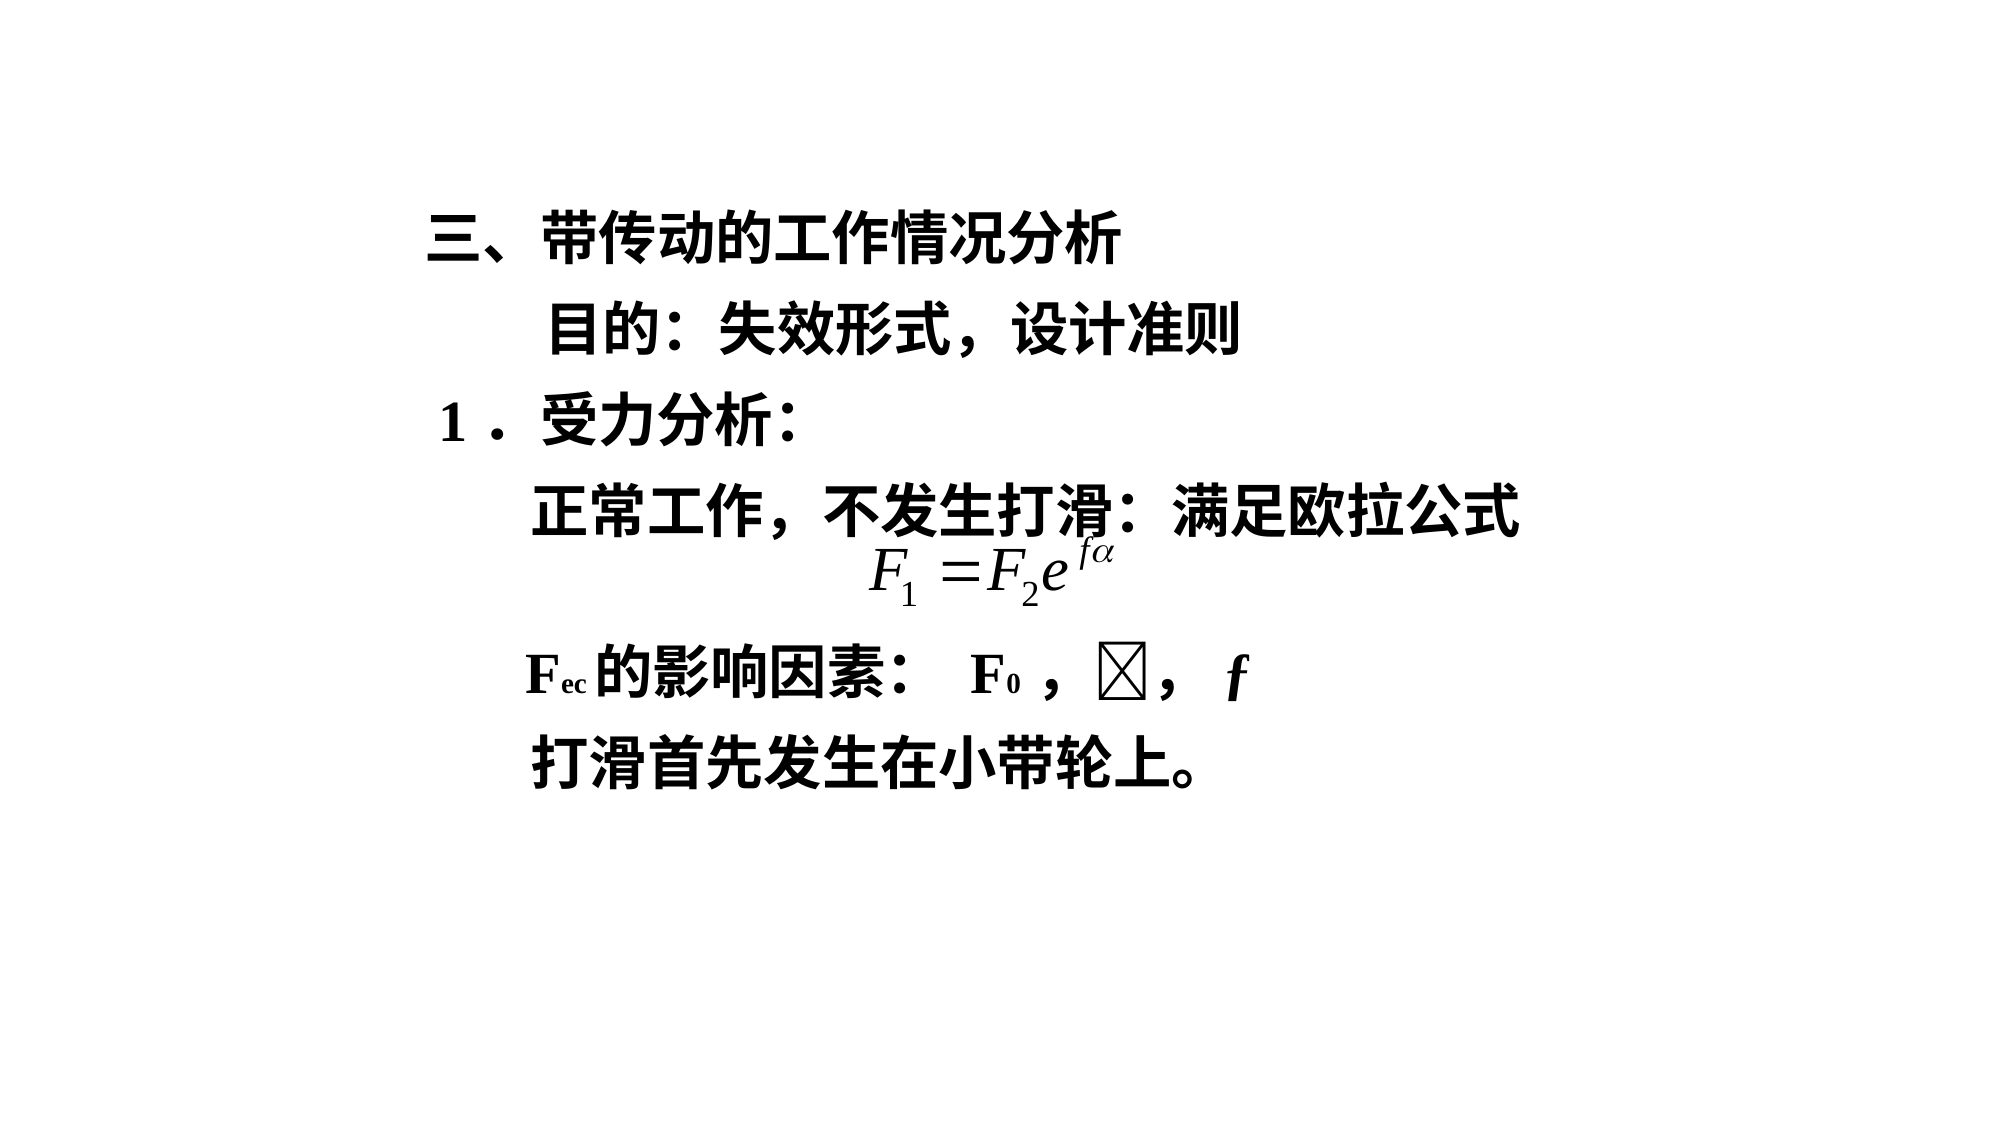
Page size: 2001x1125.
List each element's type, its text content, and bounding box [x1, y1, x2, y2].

text_box 三、带传动的工作情况分析 目的：失效形式，设计准则 1．受力分析： 正常工作，不发生打滑：满足欧拉公式 Fec的影响因素： F0 ，，ƒ 打滑首先发生在小带轮上。 [409, 172, 1603, 985]
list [858, 522, 1130, 617]
